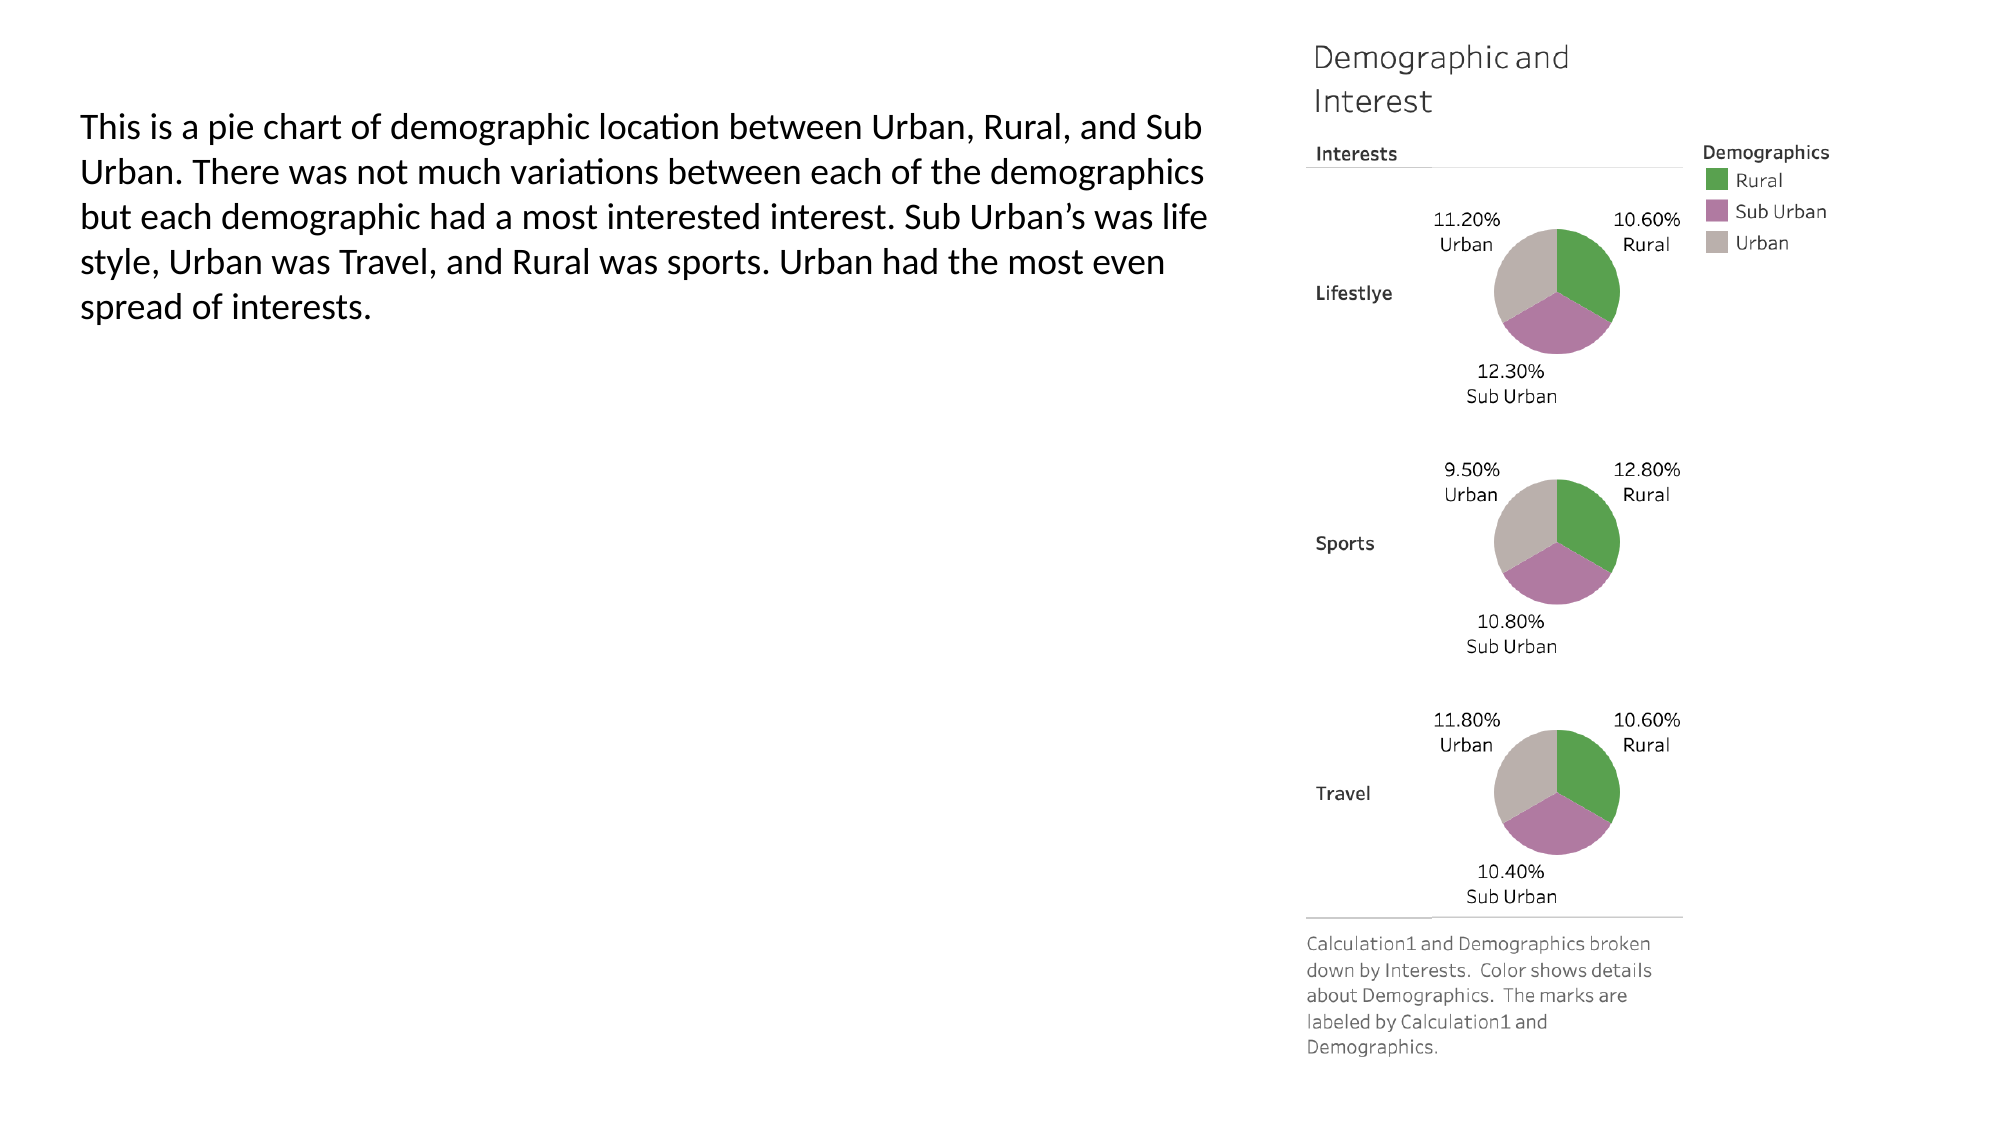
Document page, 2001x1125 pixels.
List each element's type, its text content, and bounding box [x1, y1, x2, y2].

text_box This is a pie chart of demographic location between Urban, Rural, and Sub Urban. There was not much variations between each of the demographics but each demographic had a most interested interest. Sub Urban’s was life style, Urban was Travel, and Rural was sports. Urban had the most even spread of interests. [65, 94, 1225, 335]
picture [1306, 24, 1920, 1065]
